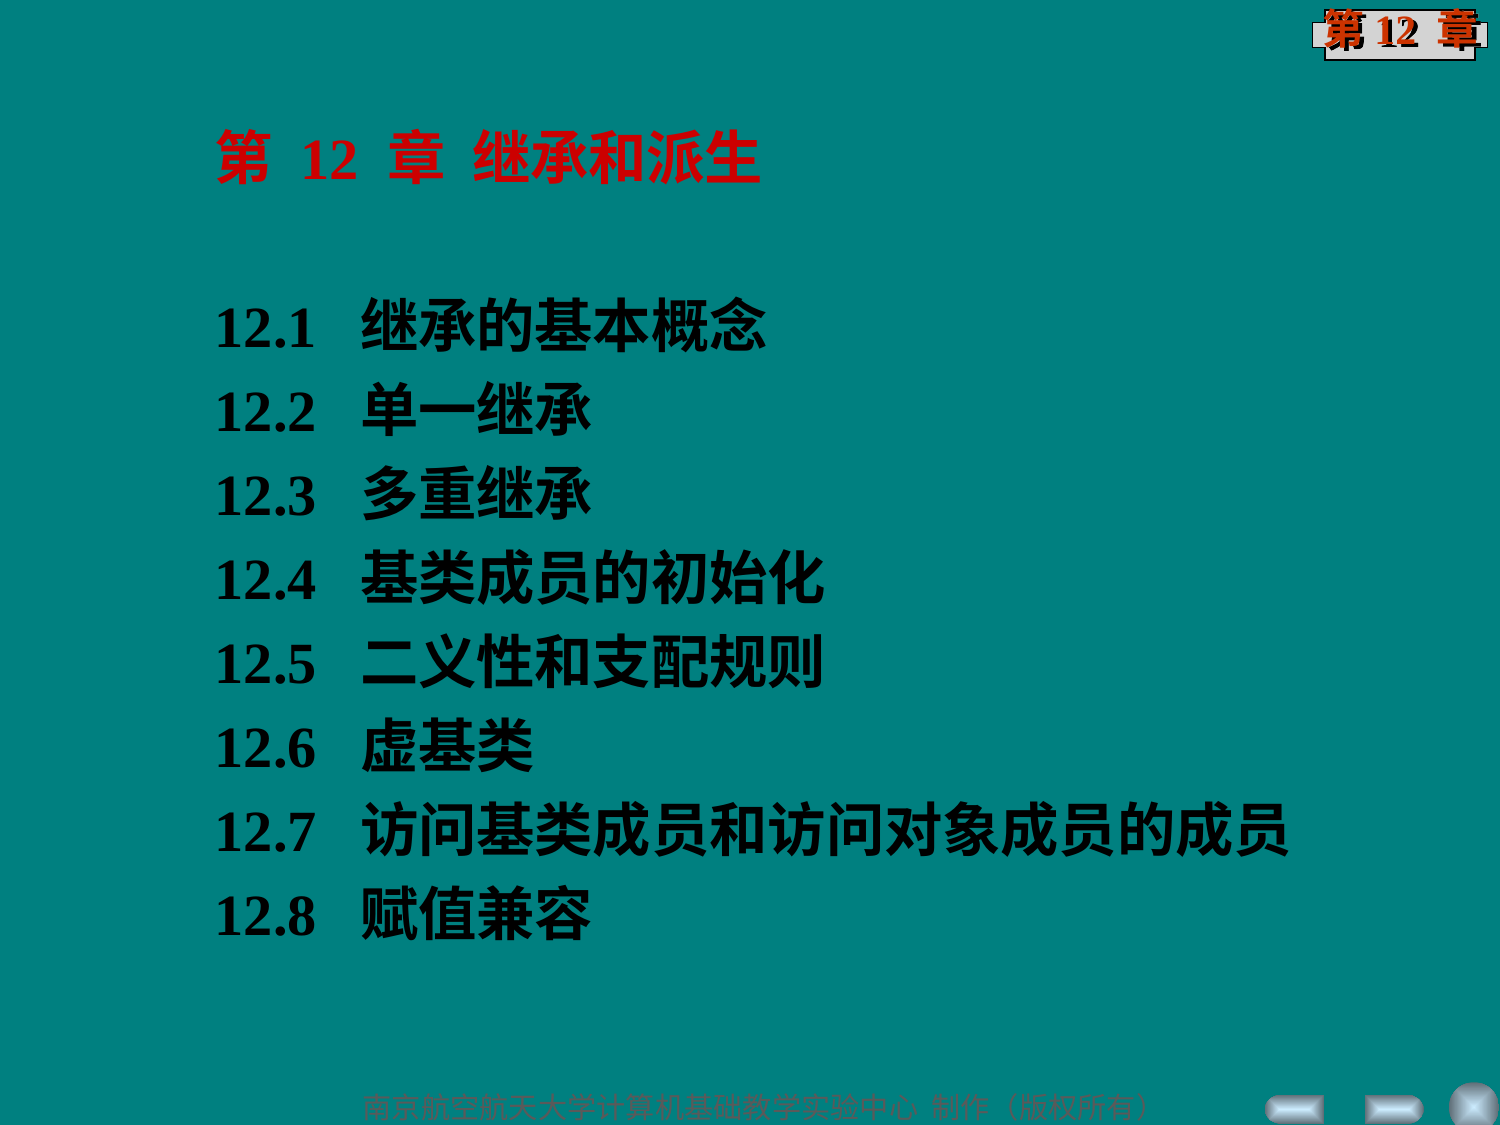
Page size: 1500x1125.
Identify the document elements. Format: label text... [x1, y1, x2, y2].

text_box 第 12 章 继承和派生 12.1 继承的基本概念 12.2 单一继承 12.3 多重继承 12.4 基类成员的初始化 12.5 二义性和支配规则 12.6 虚基类 12.7 访问基类成员和访问对象成员的成员 12.8 赋值兼容 [199, 99, 1338, 955]
